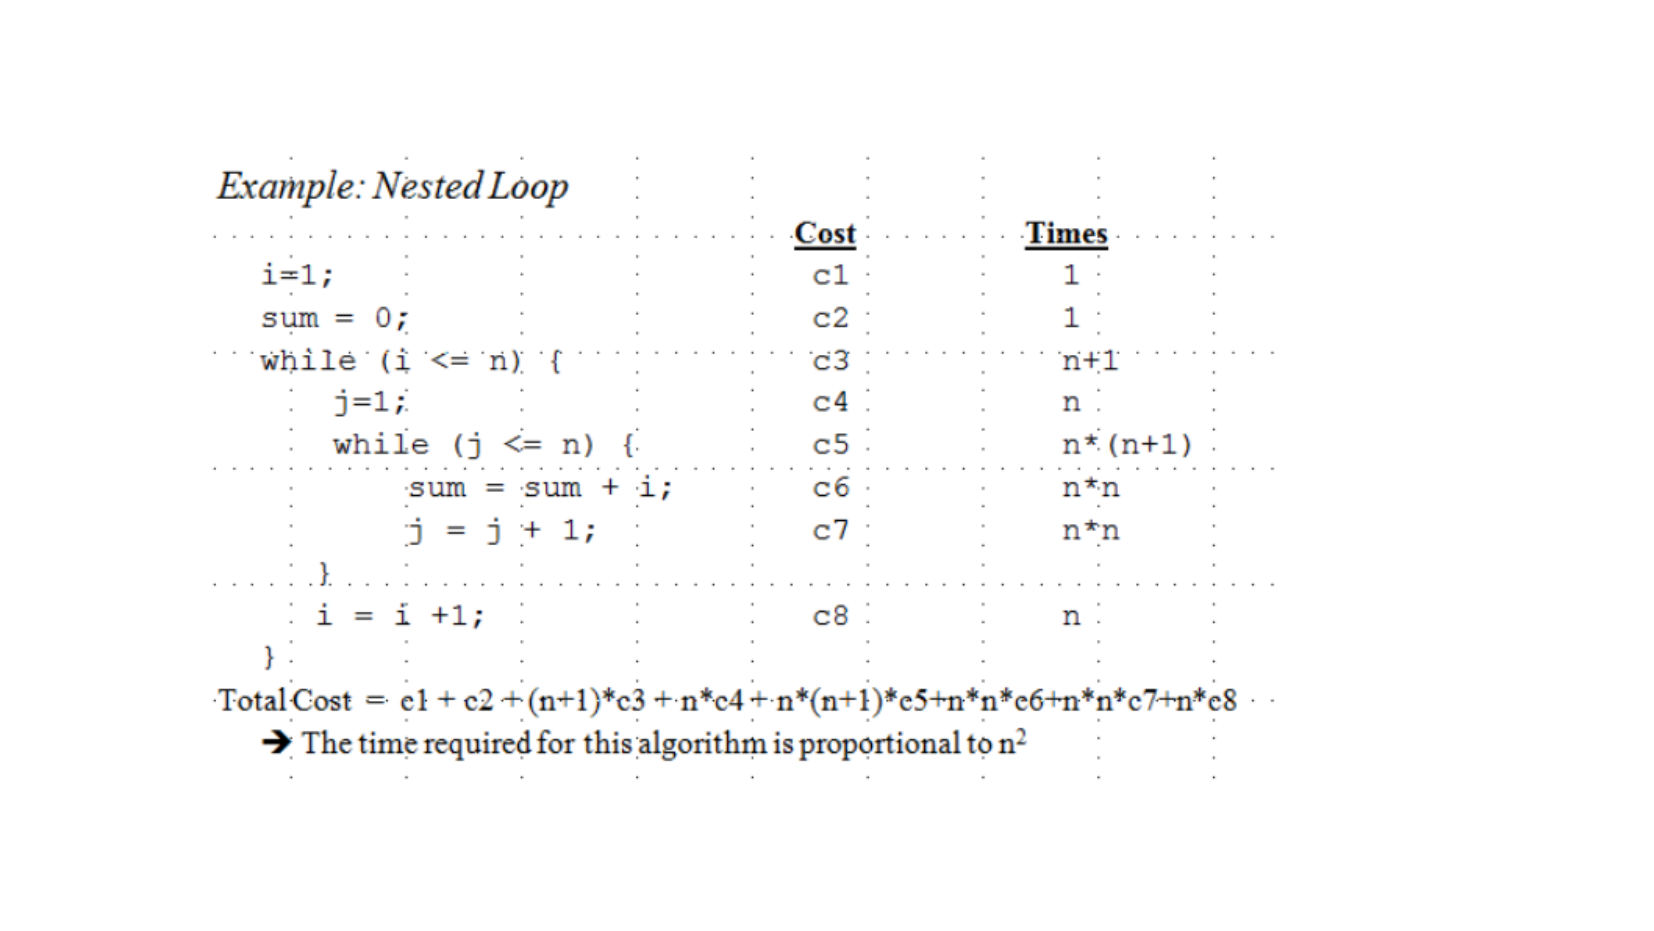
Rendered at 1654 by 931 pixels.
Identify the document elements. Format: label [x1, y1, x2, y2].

picture [176, 141, 1293, 780]
